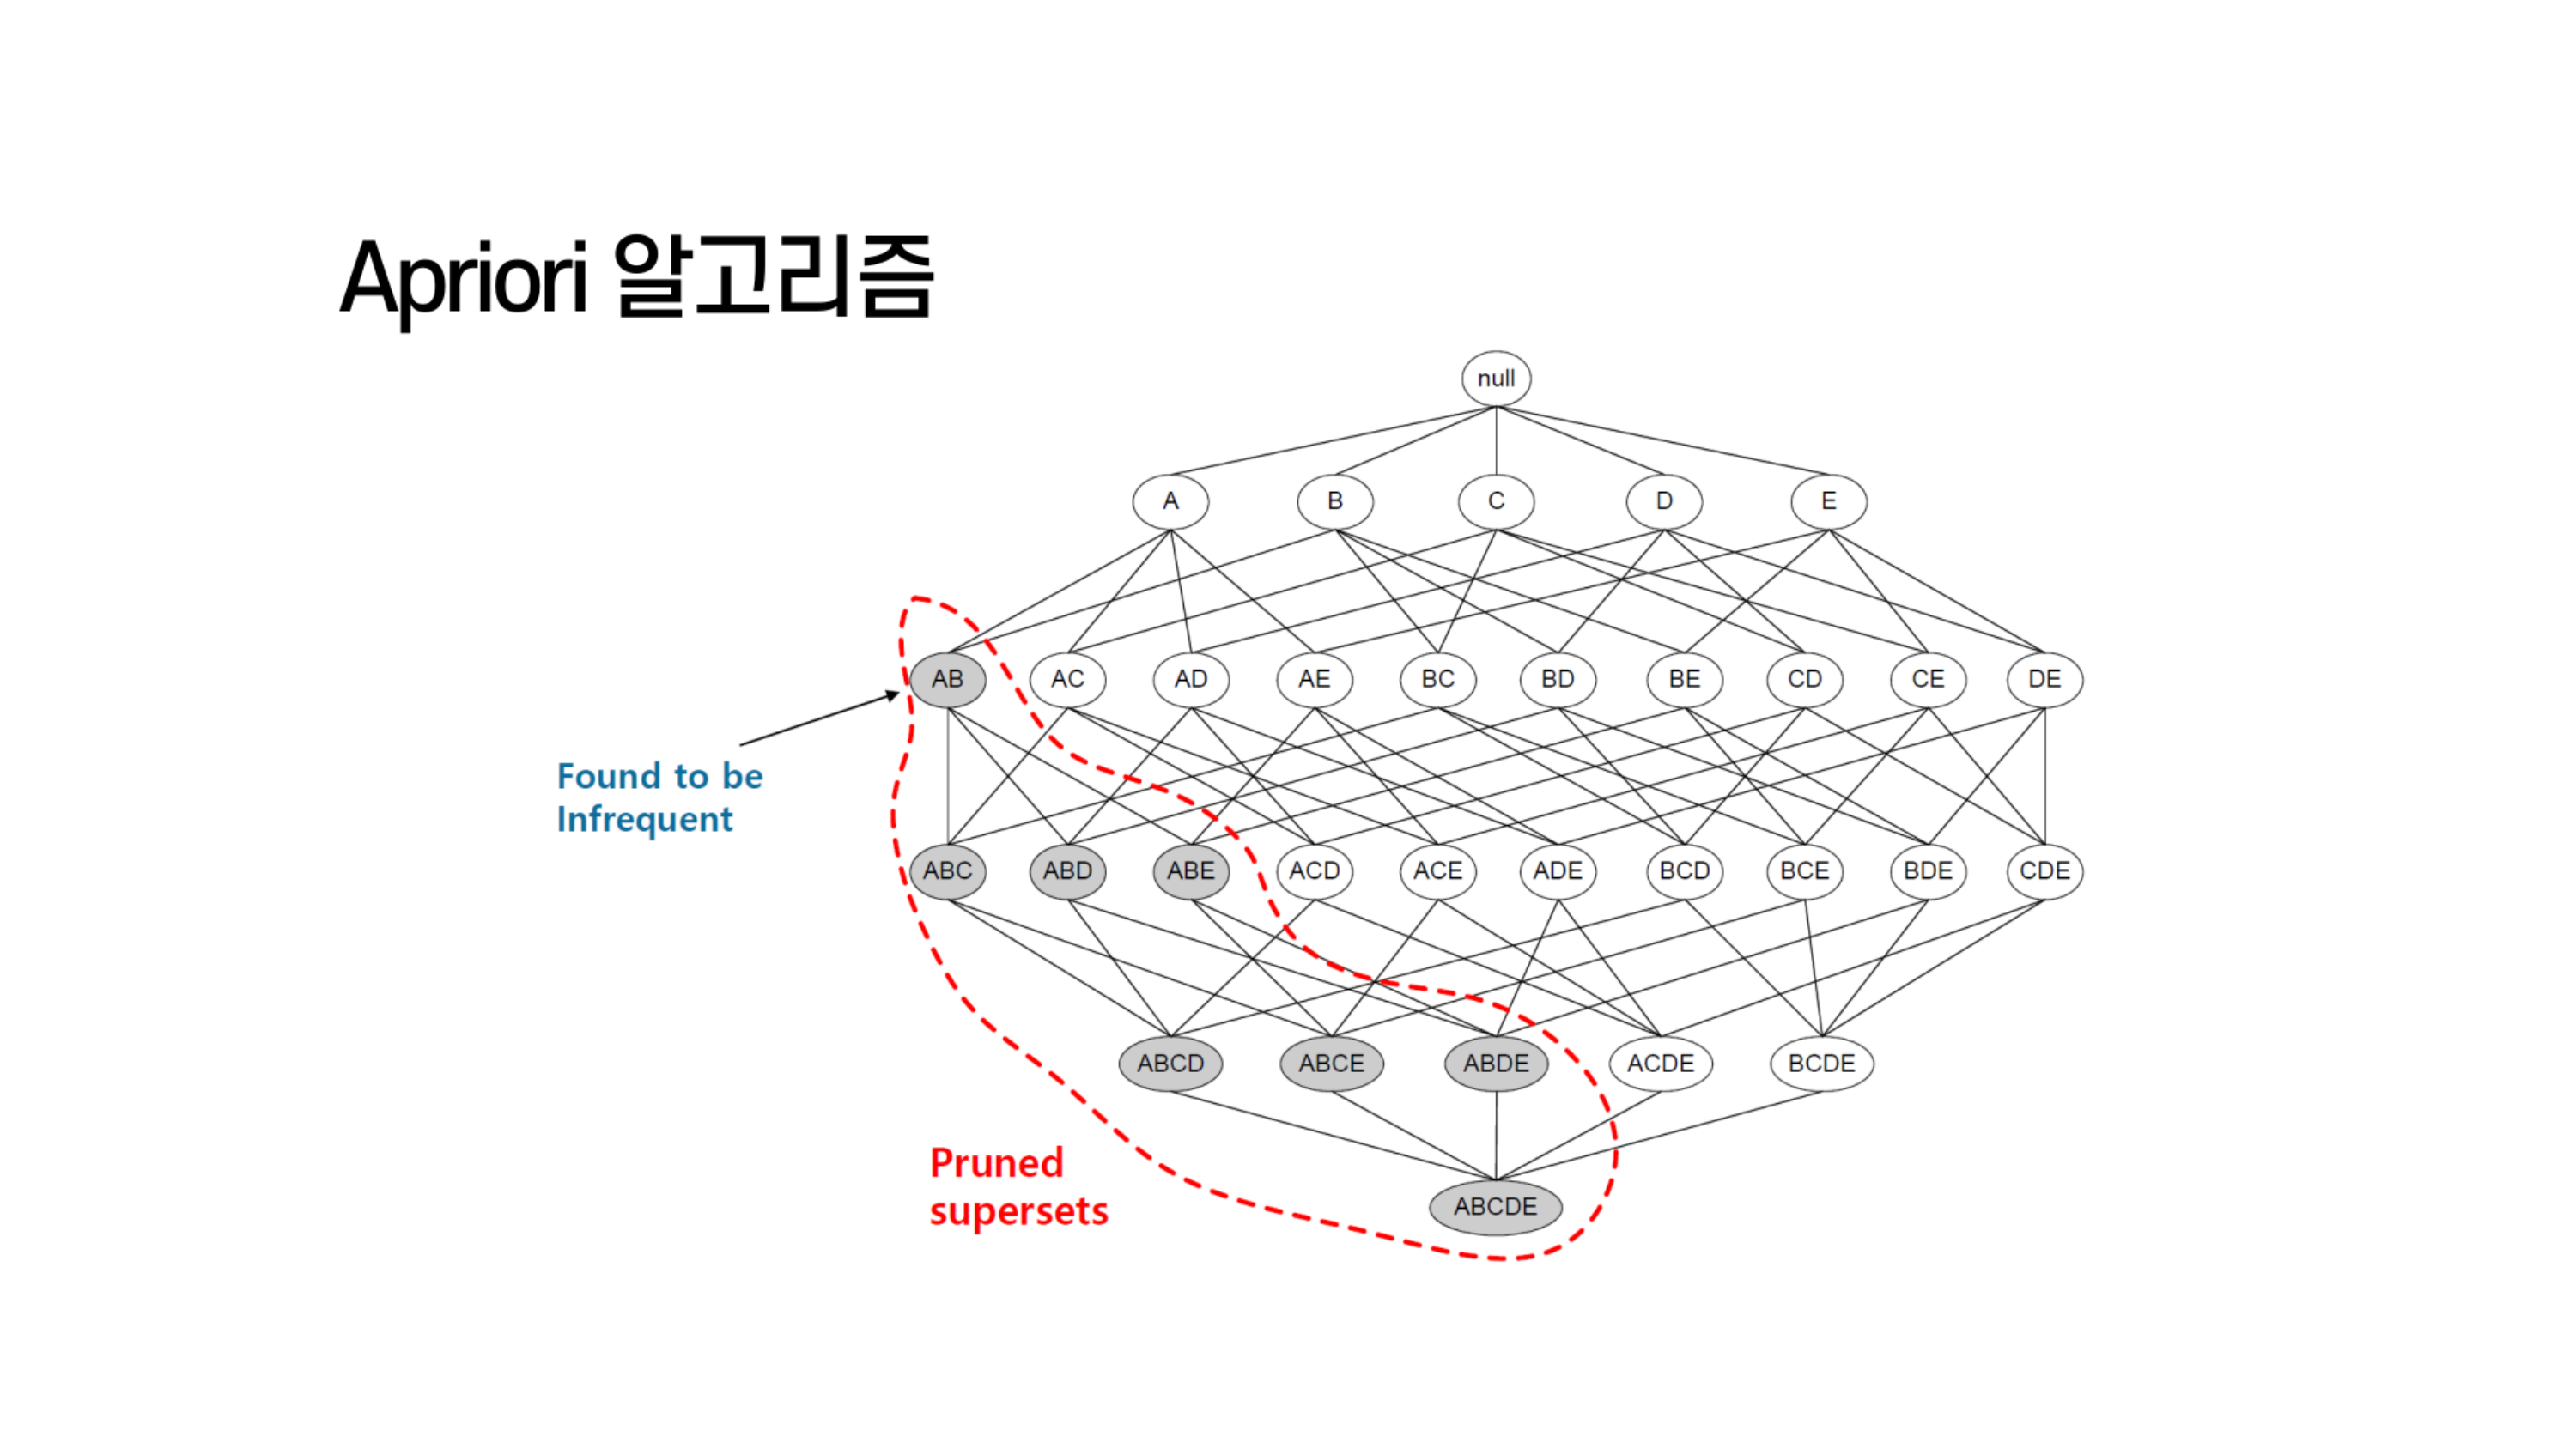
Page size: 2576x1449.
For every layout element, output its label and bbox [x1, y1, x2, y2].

picture [323, 198, 988, 374]
text_box [534, 318, 2096, 1279]
